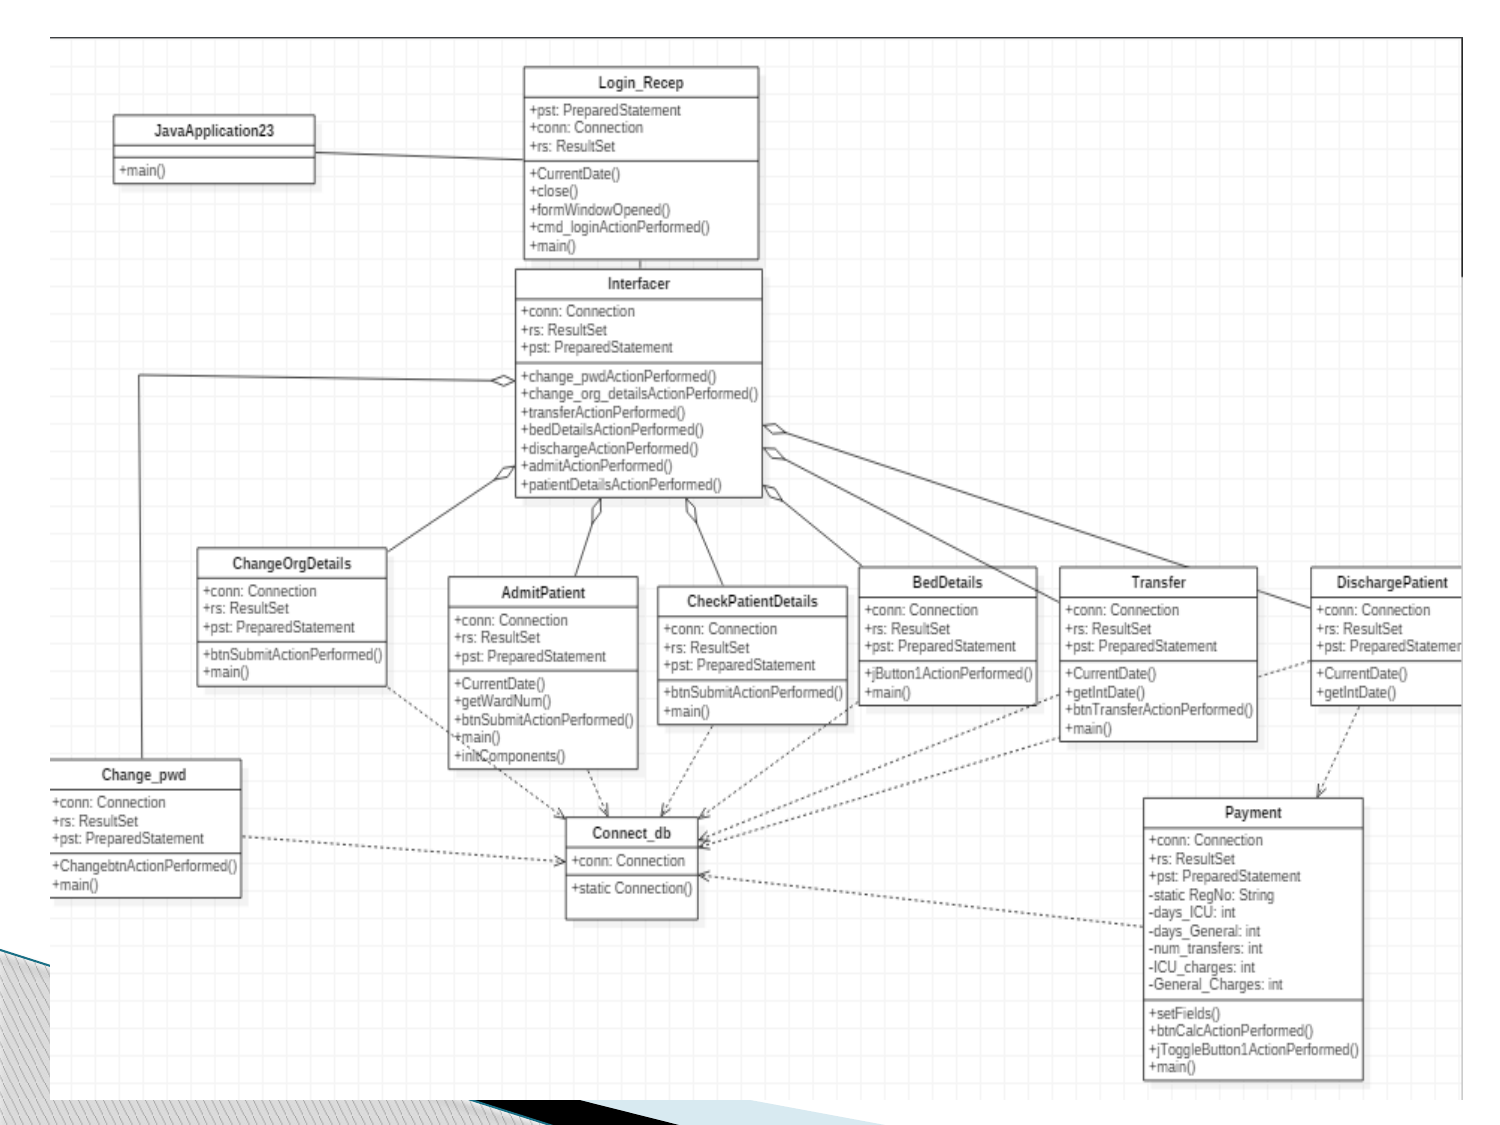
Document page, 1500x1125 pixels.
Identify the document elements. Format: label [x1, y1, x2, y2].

list [49, 37, 1463, 1101]
